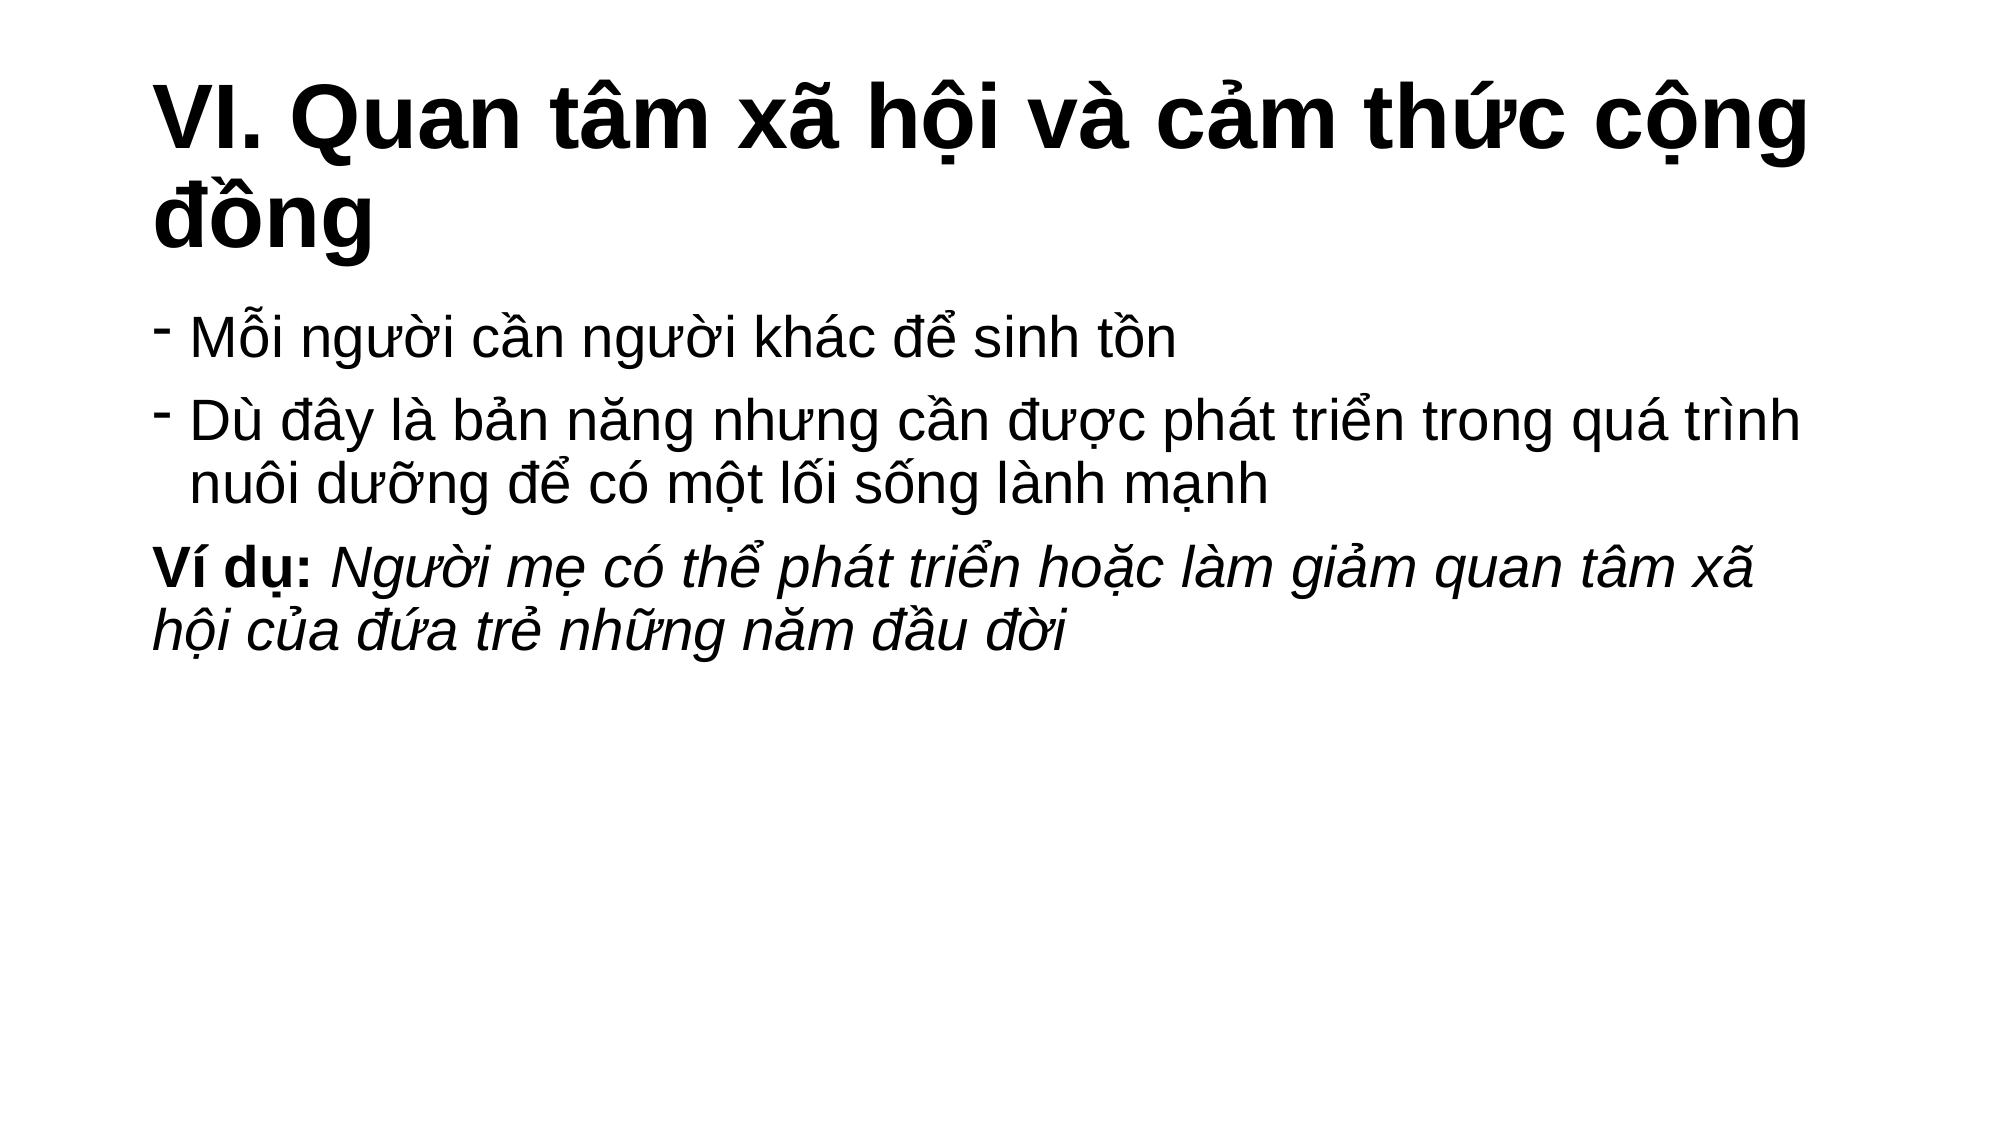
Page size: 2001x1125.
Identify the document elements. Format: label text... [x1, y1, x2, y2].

title VI. Quan tâm xã hội và cảm thức cộng đồng [137, 59, 1863, 278]
list Mỗi người cần người khác để sinh tồn Dù đây là bản năng nhưng cần được phát triển trong quá trình nuôi dưỡng để có một lối sống lành mạnh Ví dụ: Người mẹ có thể phát triển hoặc làm giảm quan tâm xã hội của đứa trẻ những năm đầu đời [137, 299, 1863, 1014]
